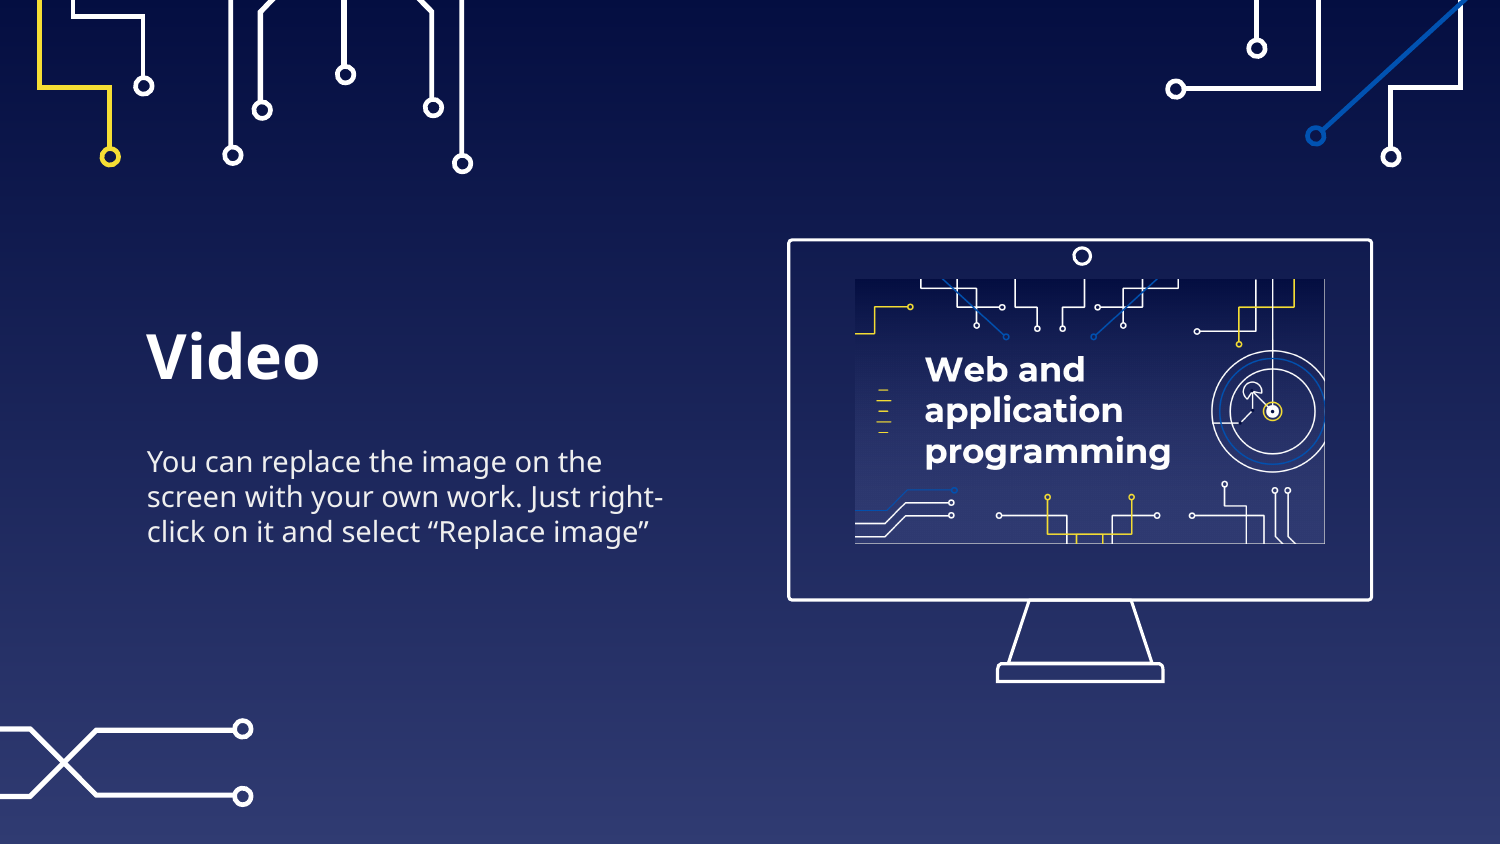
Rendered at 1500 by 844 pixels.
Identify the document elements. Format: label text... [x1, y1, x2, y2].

subtitle You can replace the image on the screen with your own work. Just right-click on it and select “Replace image” [131, 417, 699, 575]
title Video [131, 297, 686, 412]
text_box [788, 239, 1372, 682]
picture [854, 279, 1325, 545]
